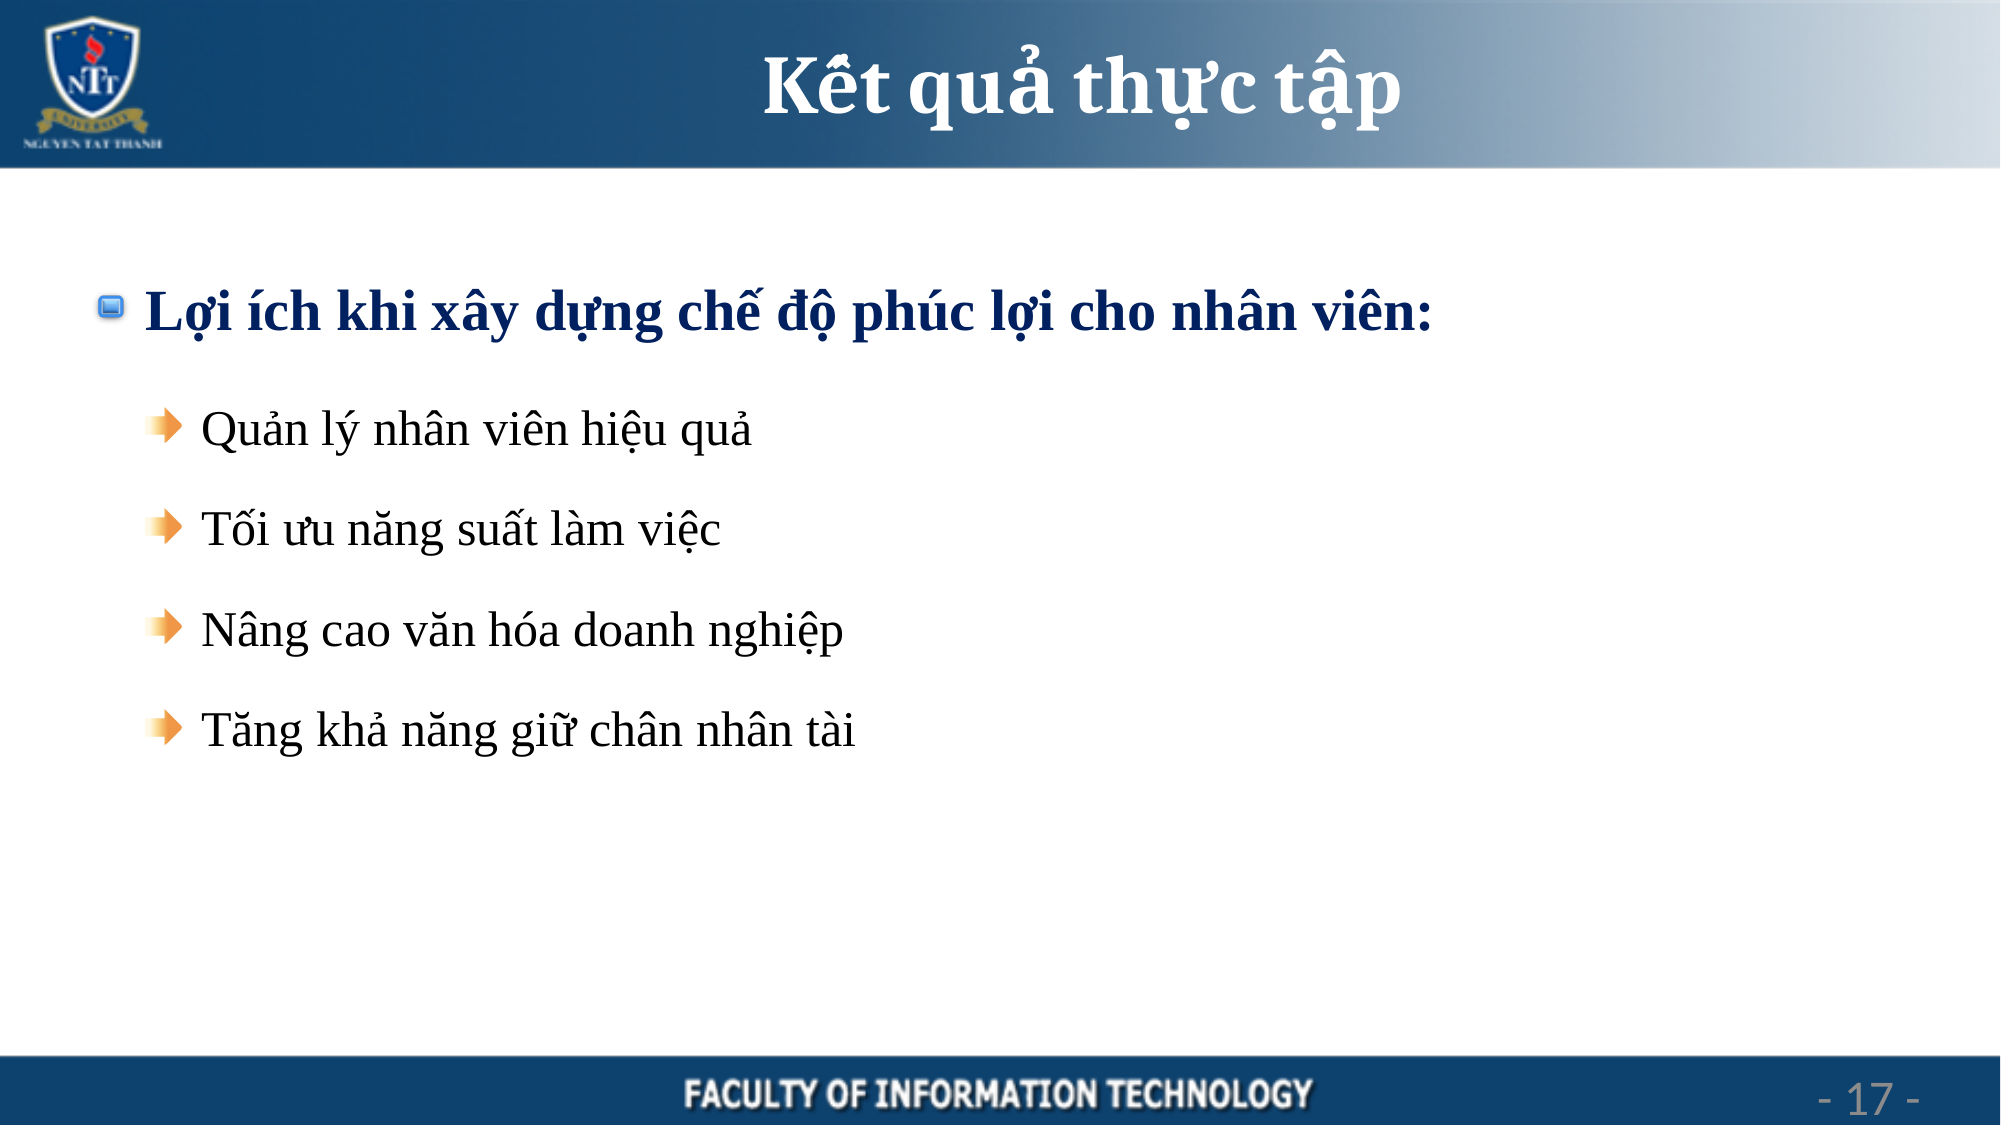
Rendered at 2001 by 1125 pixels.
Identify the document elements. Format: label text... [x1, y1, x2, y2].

list Lợi ích khi xây dựng chế độ phúc lợi cho nhân viên: Quản lý nhân viên hiệu quả Tối ưu năng suất làm việc Nâng cao văn hóa doanh nghiệp Tăng khả năng giữ chân nhân tài [73, 195, 1921, 1014]
slide_number - 17 - [1768, 1065, 1936, 1125]
picture [0, 0, 2001, 1125]
title Kết quả thực tập [229, 15, 1936, 159]
